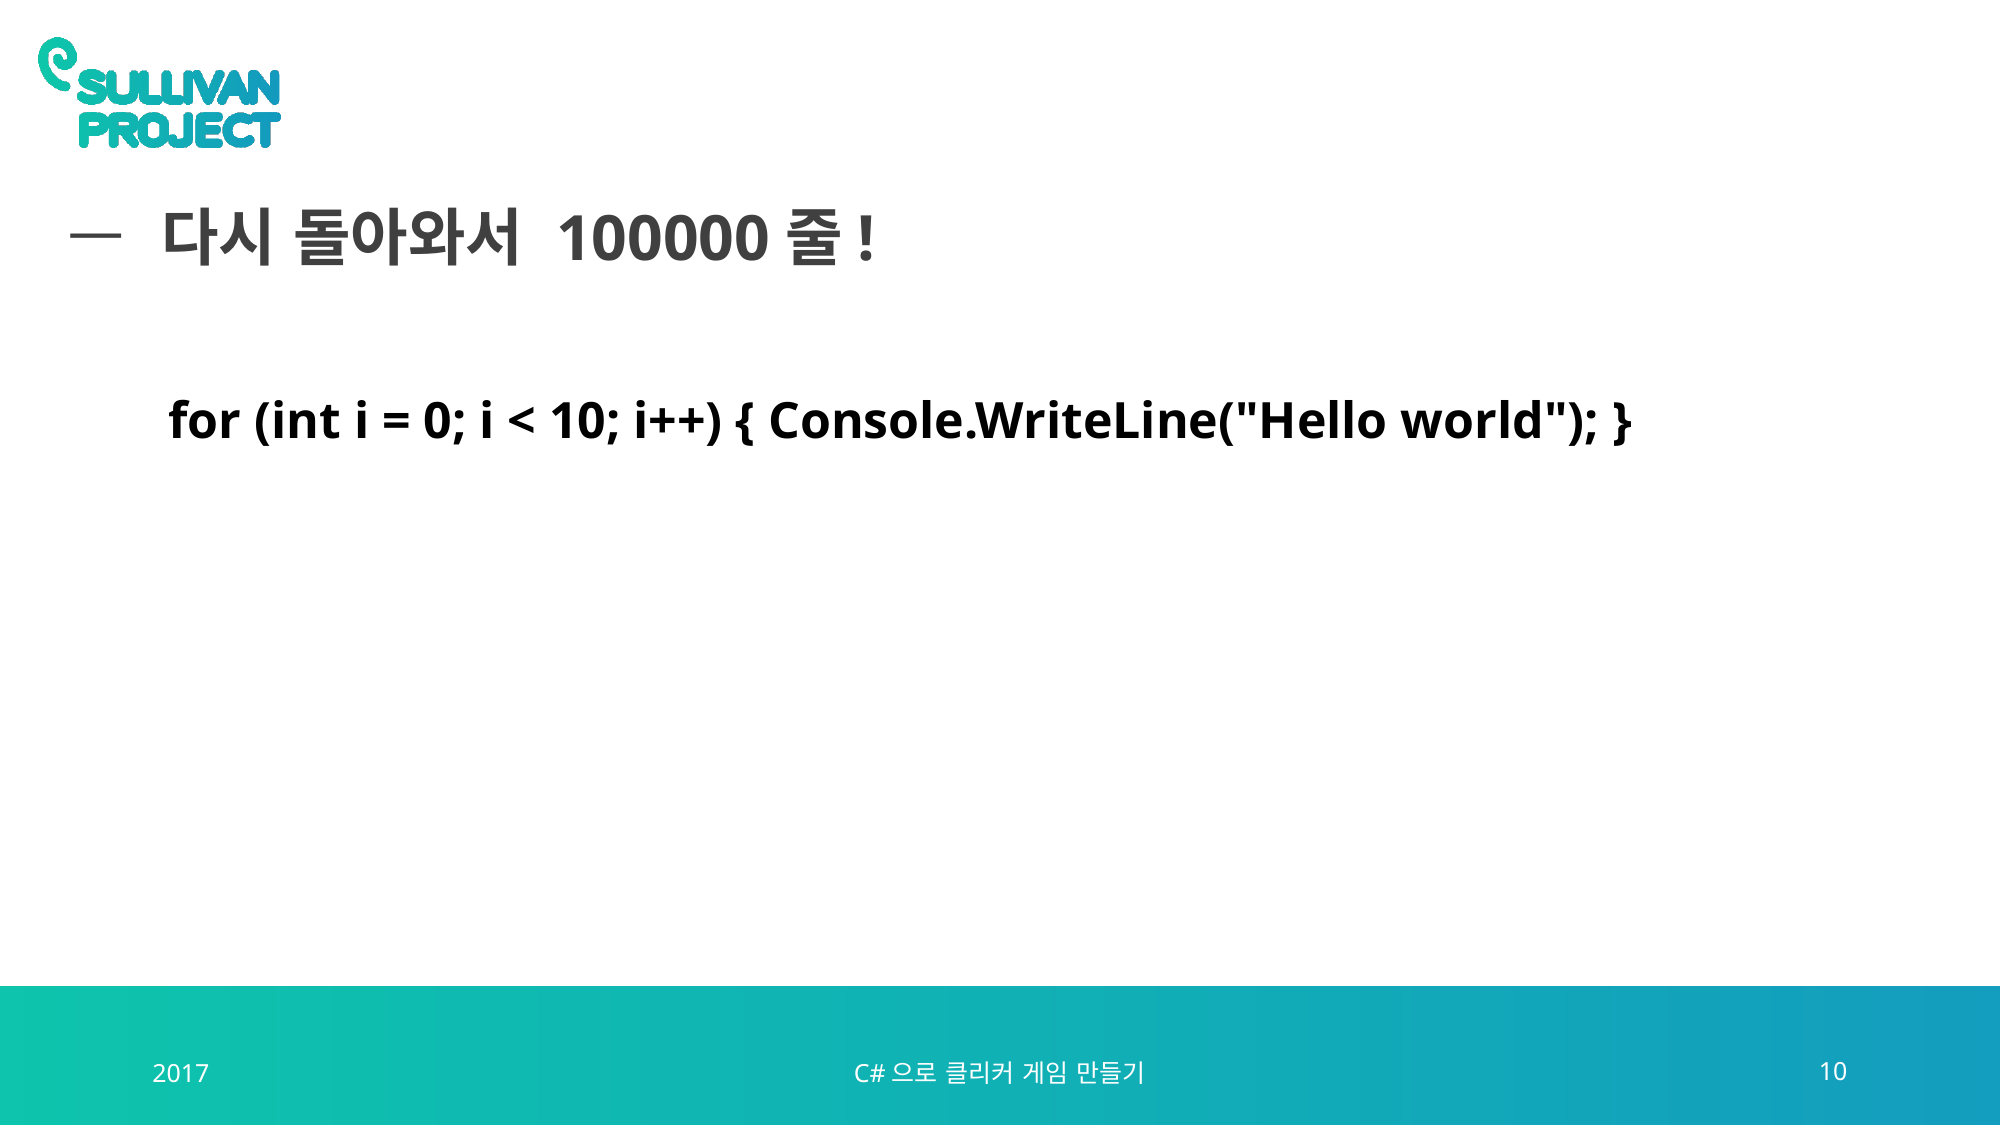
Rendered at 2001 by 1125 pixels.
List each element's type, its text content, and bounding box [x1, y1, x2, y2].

slide_number 2017 [137, 1042, 588, 1103]
slide_number 10 [1412, 1042, 1863, 1103]
picture [38, 37, 281, 148]
text_box for (int i = 0; i < 10; i++) { Console.WriteLine("Hello world"); } [153, 351, 1847, 913]
title 다시 돌아와서 100000줄! [52, 171, 1000, 309]
footer C#으로 클리커 게임 만들기 [662, 1042, 1338, 1103]
